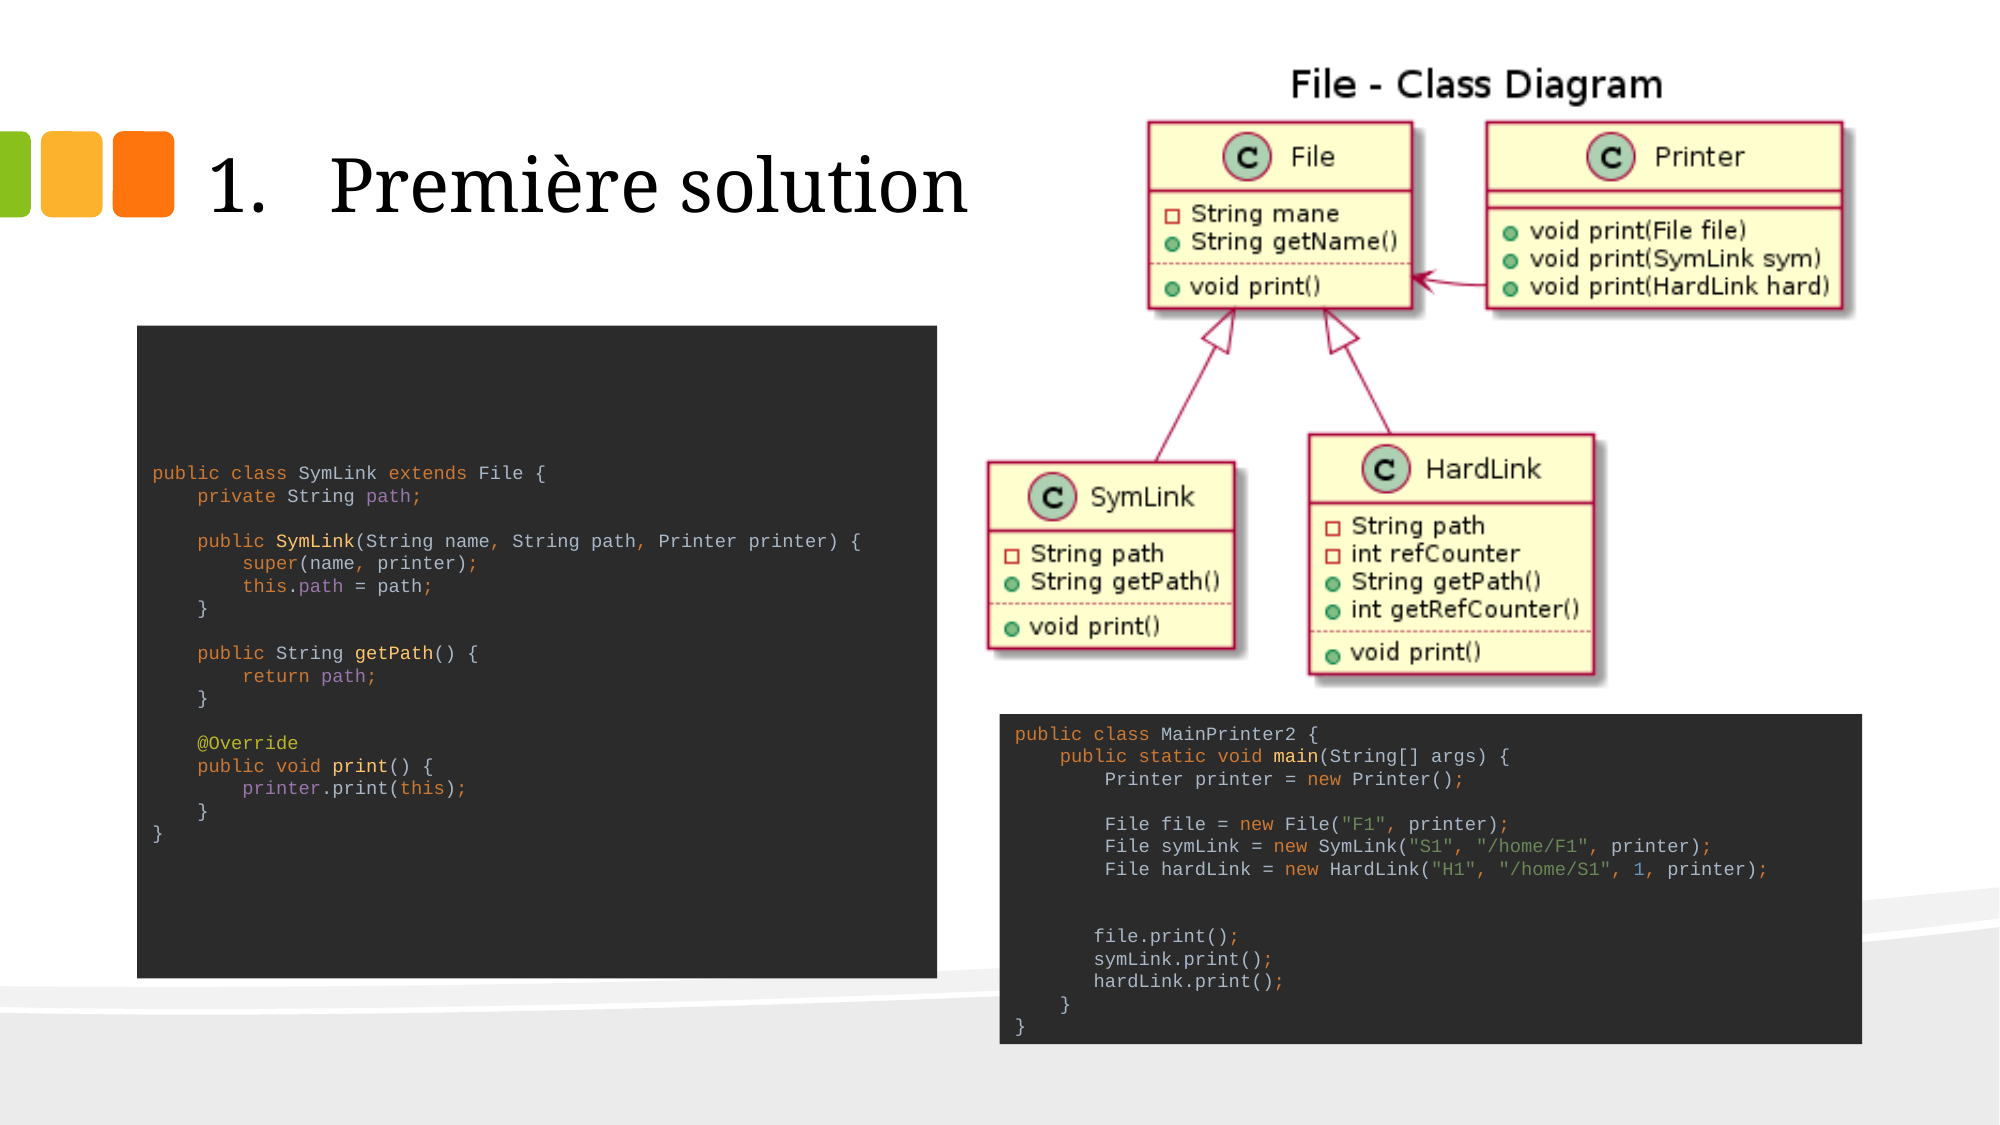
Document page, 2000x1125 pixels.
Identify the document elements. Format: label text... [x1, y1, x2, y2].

title Première solution [187, 24, 1787, 238]
text_box public class MainPrinter2 { public static void main(String[] args) { Printer printer = new Printer(); File file = new File("F1", printer); File symLink = new SymLink("S1", "/home/F1", printer); File hardLink = new HardLink("H1", "/home/S1", 1, printer); file.print(); symLink.print(); hardLink.print(); } } [999, 714, 1863, 1045]
picture [975, 62, 1863, 695]
list public class SymLink extends File { private String path; public SymLink(String name, String path, Printer printer) { super(name, printer); this.path = path; } public String getPath() { return path; } @Override public void print() { printer.print(this); } } [137, 325, 938, 979]
